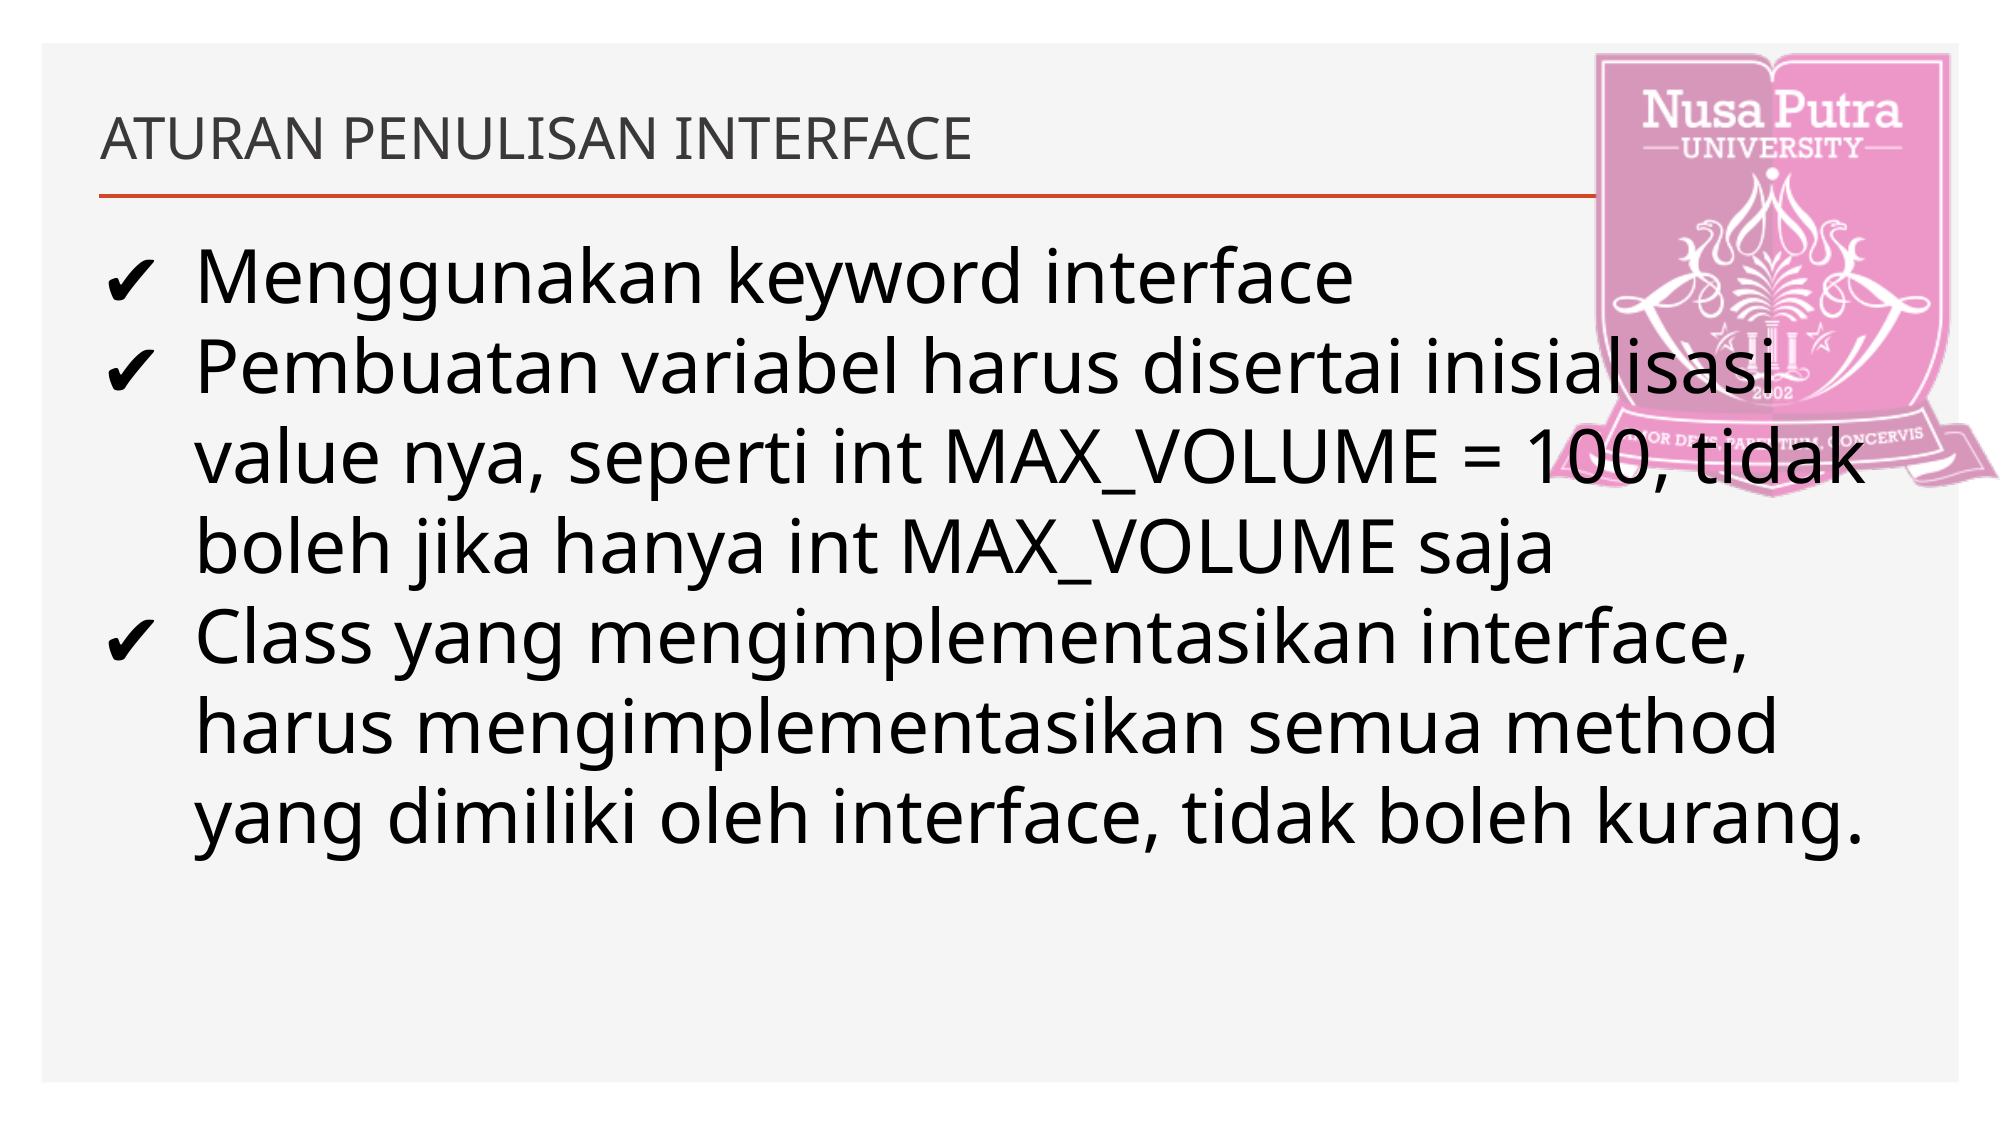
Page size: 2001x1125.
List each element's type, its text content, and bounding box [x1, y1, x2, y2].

picture [1546, 52, 2000, 499]
title ATURAN PENULISAN INTERFACE [85, 73, 1214, 179]
text_box Menggunakan keyword interface Pembuatan variabel harus disertai inisialisasi value nya, seperti int MAX_VOLUME = 100, tidak boleh jika hanya int MAX_VOLUME saja Class yang mengimplementasikan interface, harus mengimplementasikan semua method yang dimiliki oleh interface, tidak boleh kurang. [85, 221, 1912, 867]
